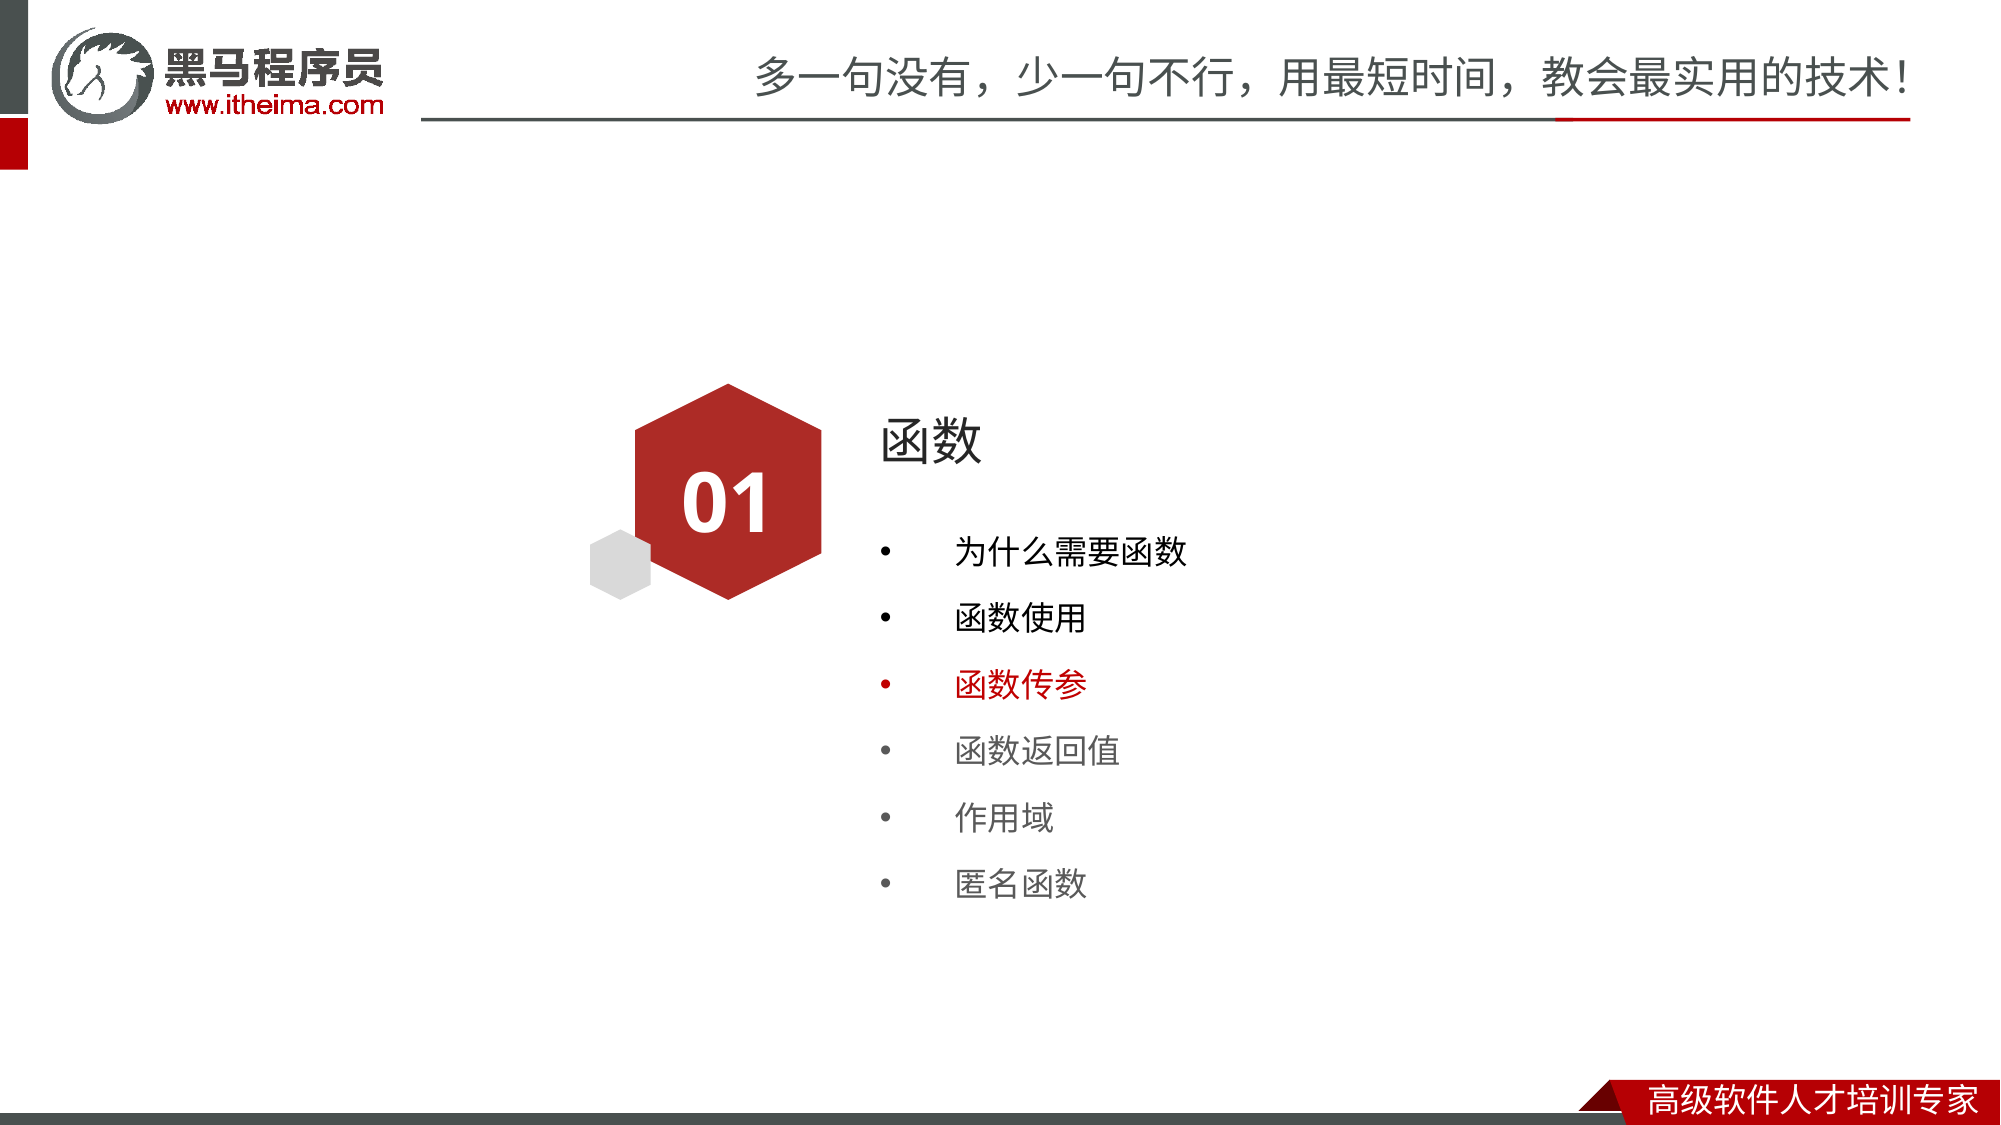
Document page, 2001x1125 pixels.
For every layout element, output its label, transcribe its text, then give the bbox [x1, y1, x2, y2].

picture [50, 26, 384, 125]
list 为什么需要函数 函数使用 函数传参 函数返回值 作用域 匿名函数 [864, 503, 1762, 837]
list 01 [636, 404, 822, 594]
title 函数 [864, 393, 1969, 484]
